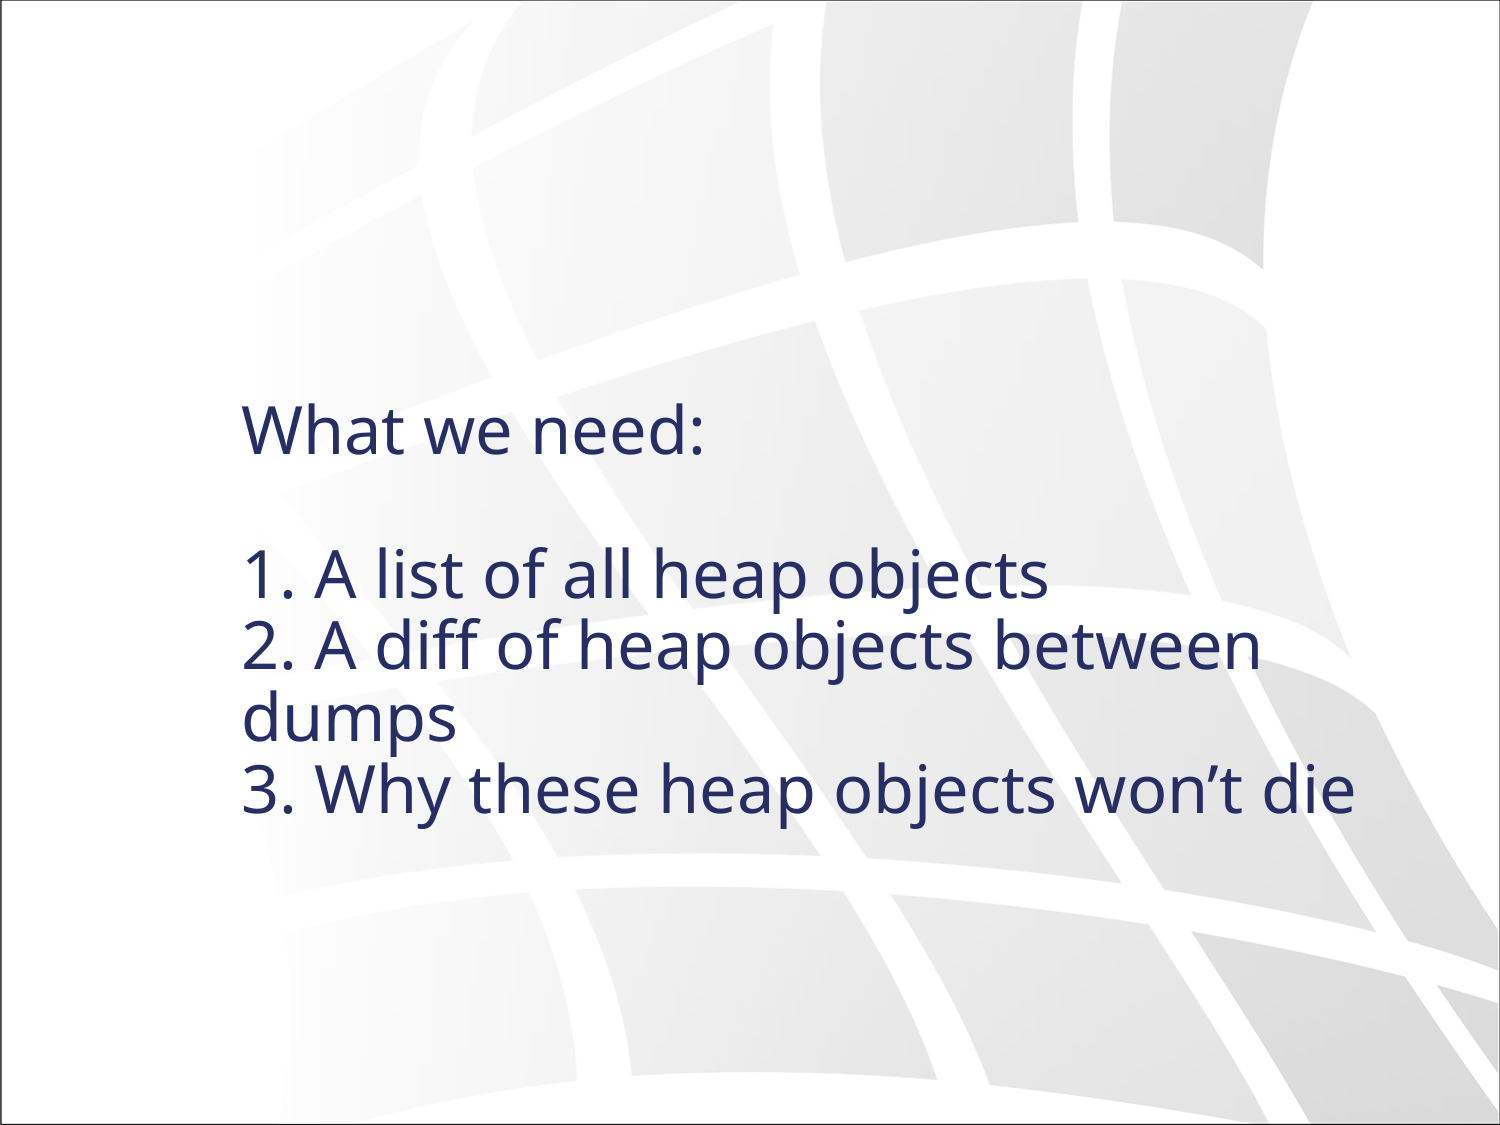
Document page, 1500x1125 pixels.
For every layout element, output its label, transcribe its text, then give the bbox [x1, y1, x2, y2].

title What we need: 1. A list of all heap objects 2. A diff of heap objects between dumps 3. Why these heap objects won’t die [226, 389, 1465, 506]
picture [0, 0, 1500, 1125]
